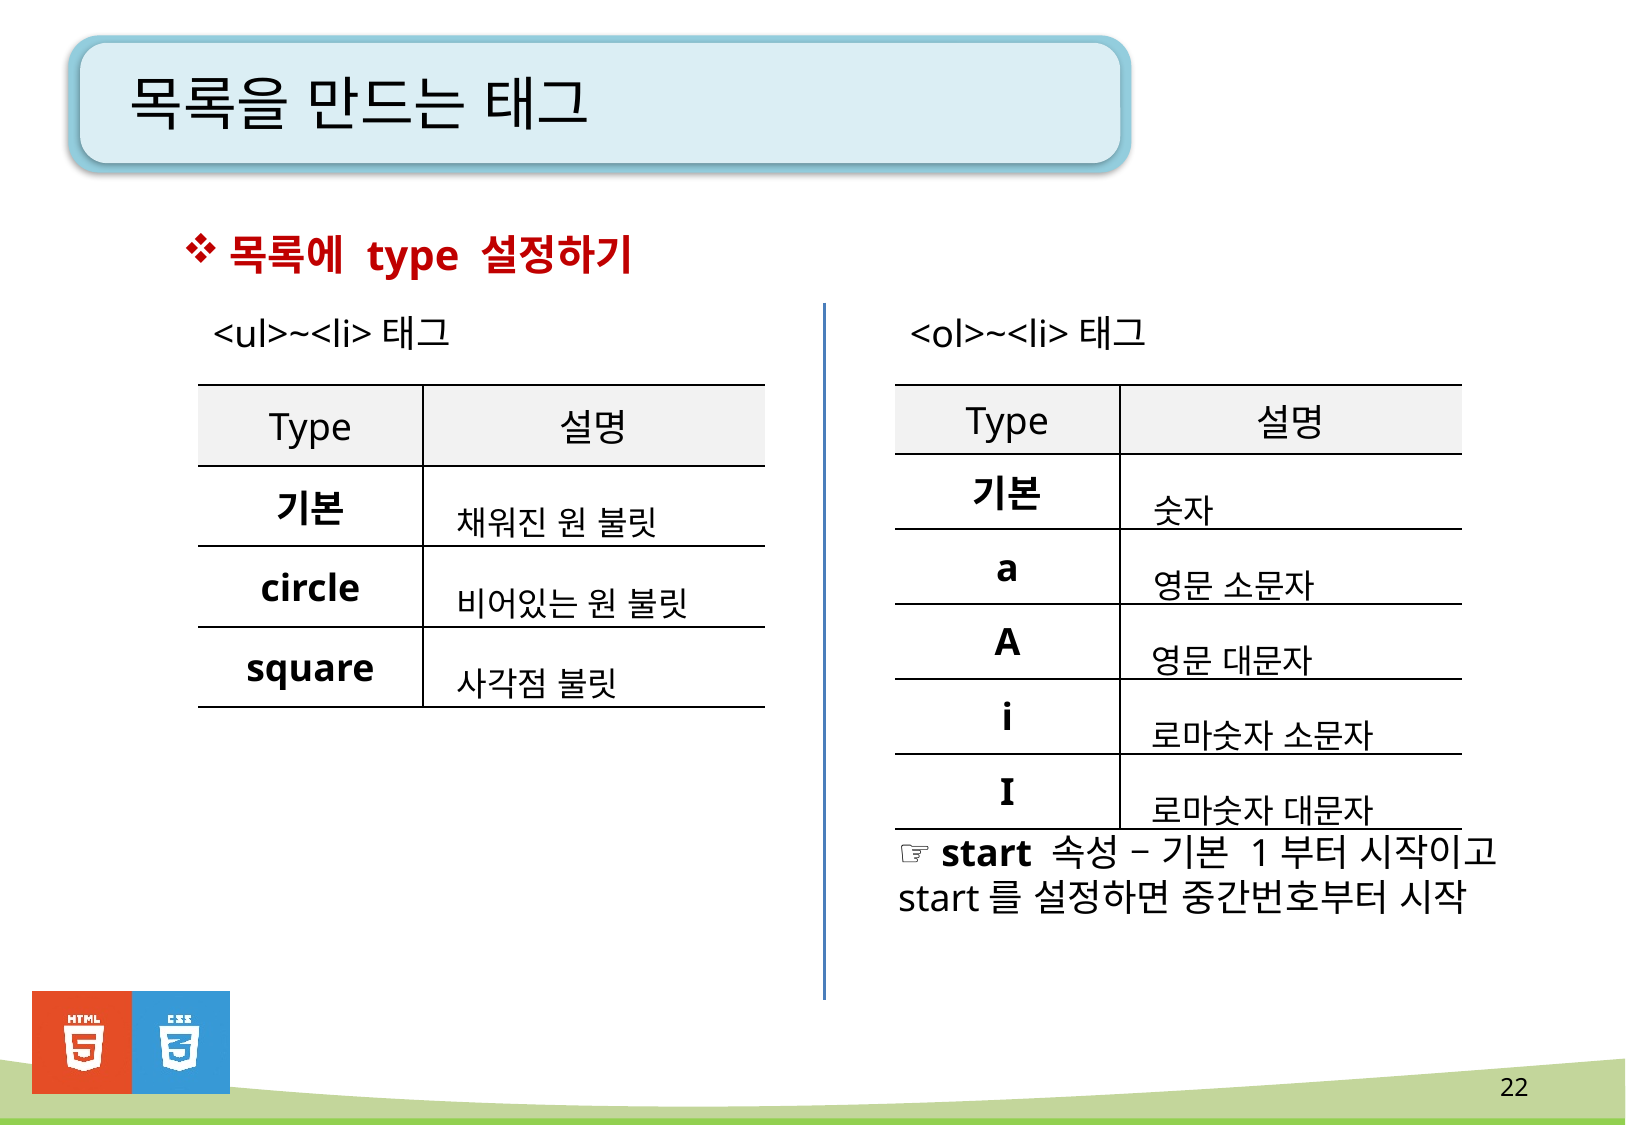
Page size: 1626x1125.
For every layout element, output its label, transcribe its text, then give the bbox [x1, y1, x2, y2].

picture [32, 991, 230, 1094]
table_cell 숫자 [1121, 455, 1462, 528]
table_cell I [895, 755, 1119, 821]
table_cell 기본 [895, 455, 1119, 528]
table_header 설명 [424, 386, 765, 465]
table_header Type [198, 386, 422, 465]
text_box 목록에 type 설정하기 [167, 196, 848, 286]
table_cell 비어있는 원 불릿 [424, 547, 765, 626]
table_cell 사각점 불릿 [424, 628, 765, 706]
text_box <ul>~<li>태그 [198, 302, 659, 363]
table_header Type [895, 386, 1119, 453]
title 목록을 만드는 태그 [68, 32, 1121, 173]
table_cell A [895, 605, 1119, 678]
table_cell a [895, 530, 1119, 603]
table_cell 영문 대문자 [1121, 605, 1462, 678]
slide_number 22 [1452, 1058, 1544, 1119]
table_cell 로마숫자 대문자 [1121, 755, 1462, 821]
table_cell circle [198, 547, 422, 626]
text_box ☞ start 속성 – 기본 1부터 시작이고 start를 설정하면 중간번호부터 시작 [883, 821, 1545, 926]
table_cell 로마숫자 소문자 [1121, 680, 1462, 753]
table_cell i [895, 680, 1119, 753]
table_cell 영문 소문자 [1121, 530, 1462, 603]
text_box <ol>~<li>태그 [895, 302, 1356, 363]
table_cell square [198, 628, 422, 706]
table_cell 기본 [198, 467, 422, 545]
table_header 설명 [1121, 386, 1462, 453]
table_cell 채워진 원 불릿 [424, 467, 765, 545]
